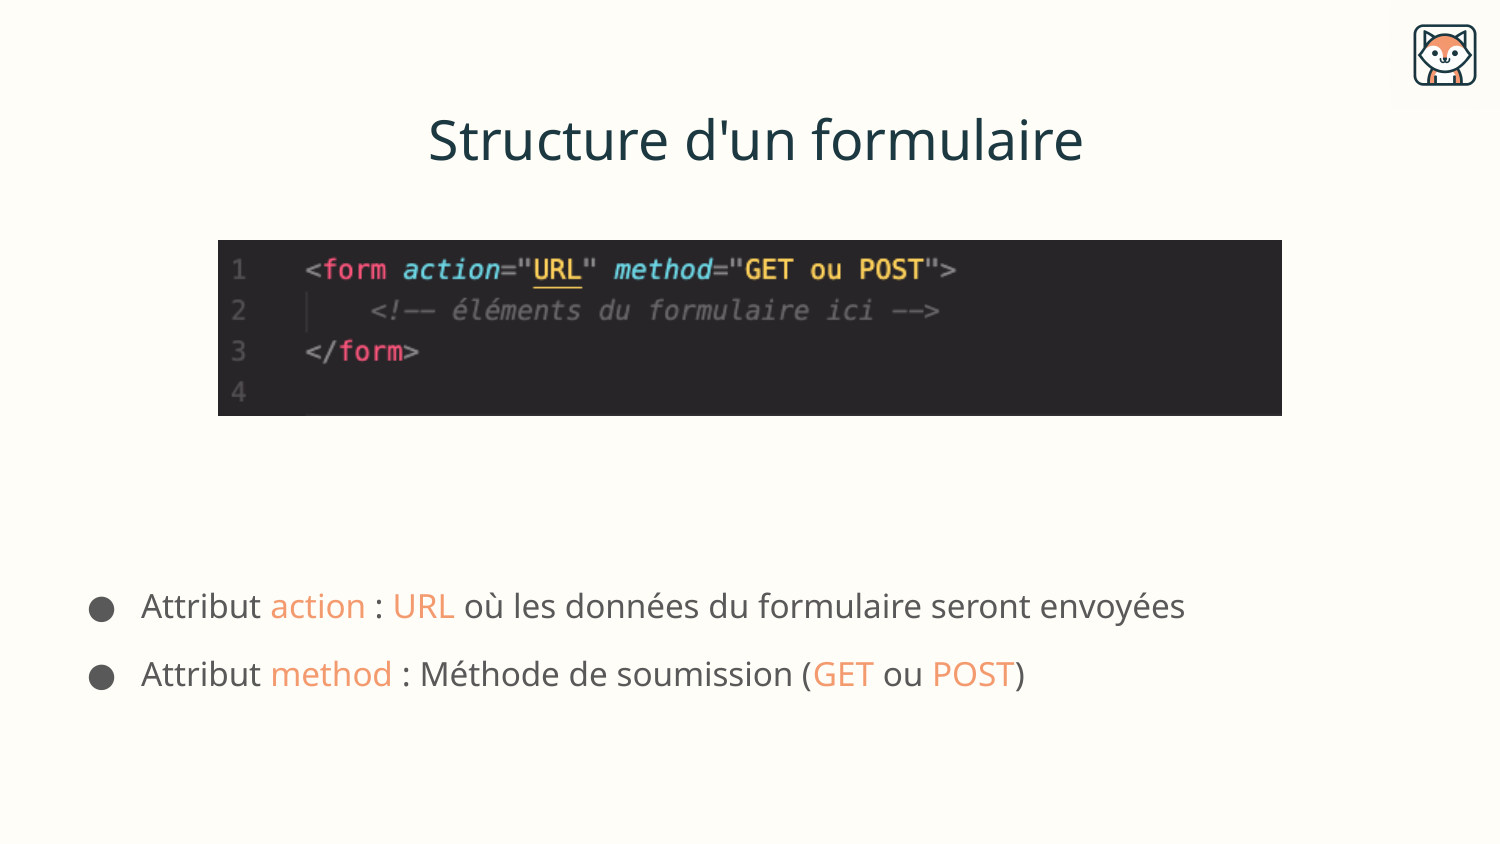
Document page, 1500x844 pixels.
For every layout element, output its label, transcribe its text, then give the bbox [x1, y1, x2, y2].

title Structure d'un formulaire [51, 86, 1449, 192]
subtitle Attribut action : URL où les données du formulaire seront envoyées Attribut method : Méthode de soumission (GET ou POST) [51, 545, 1492, 836]
picture [1389, 0, 1500, 111]
picture [218, 240, 1282, 417]
